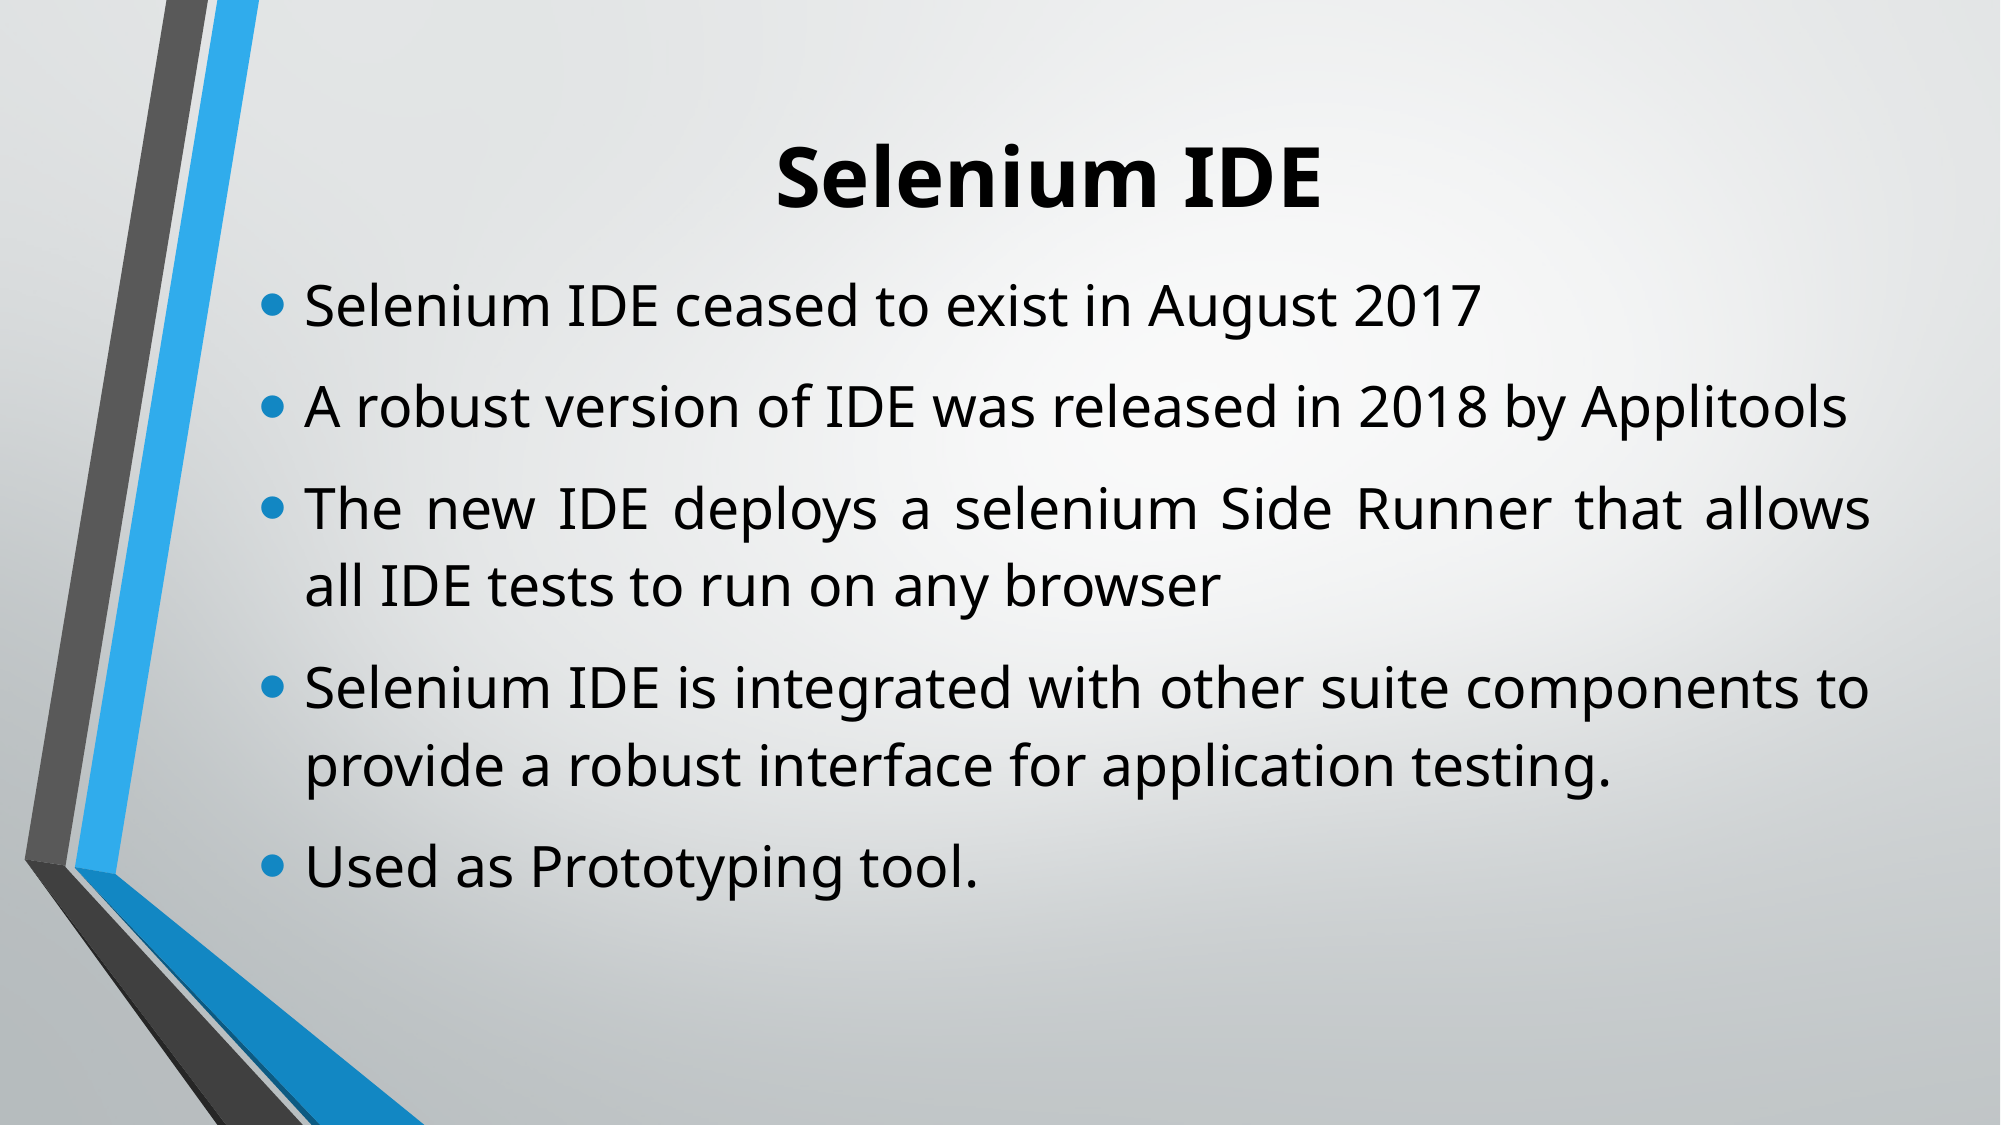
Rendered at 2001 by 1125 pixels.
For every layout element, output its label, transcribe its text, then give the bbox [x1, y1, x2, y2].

list Selenium IDE ceased to exist in August 2017 A robust version of IDE was released in 2018 by Applitools The new IDE deploys a selenium Side Runner that allows all IDE tests to run on any browser Selenium IDE is integrated with other suite components to provide a robust interface for application testing. Used as Prototyping tool. [243, 219, 1887, 950]
title Selenium IDE [228, 31, 1872, 319]
